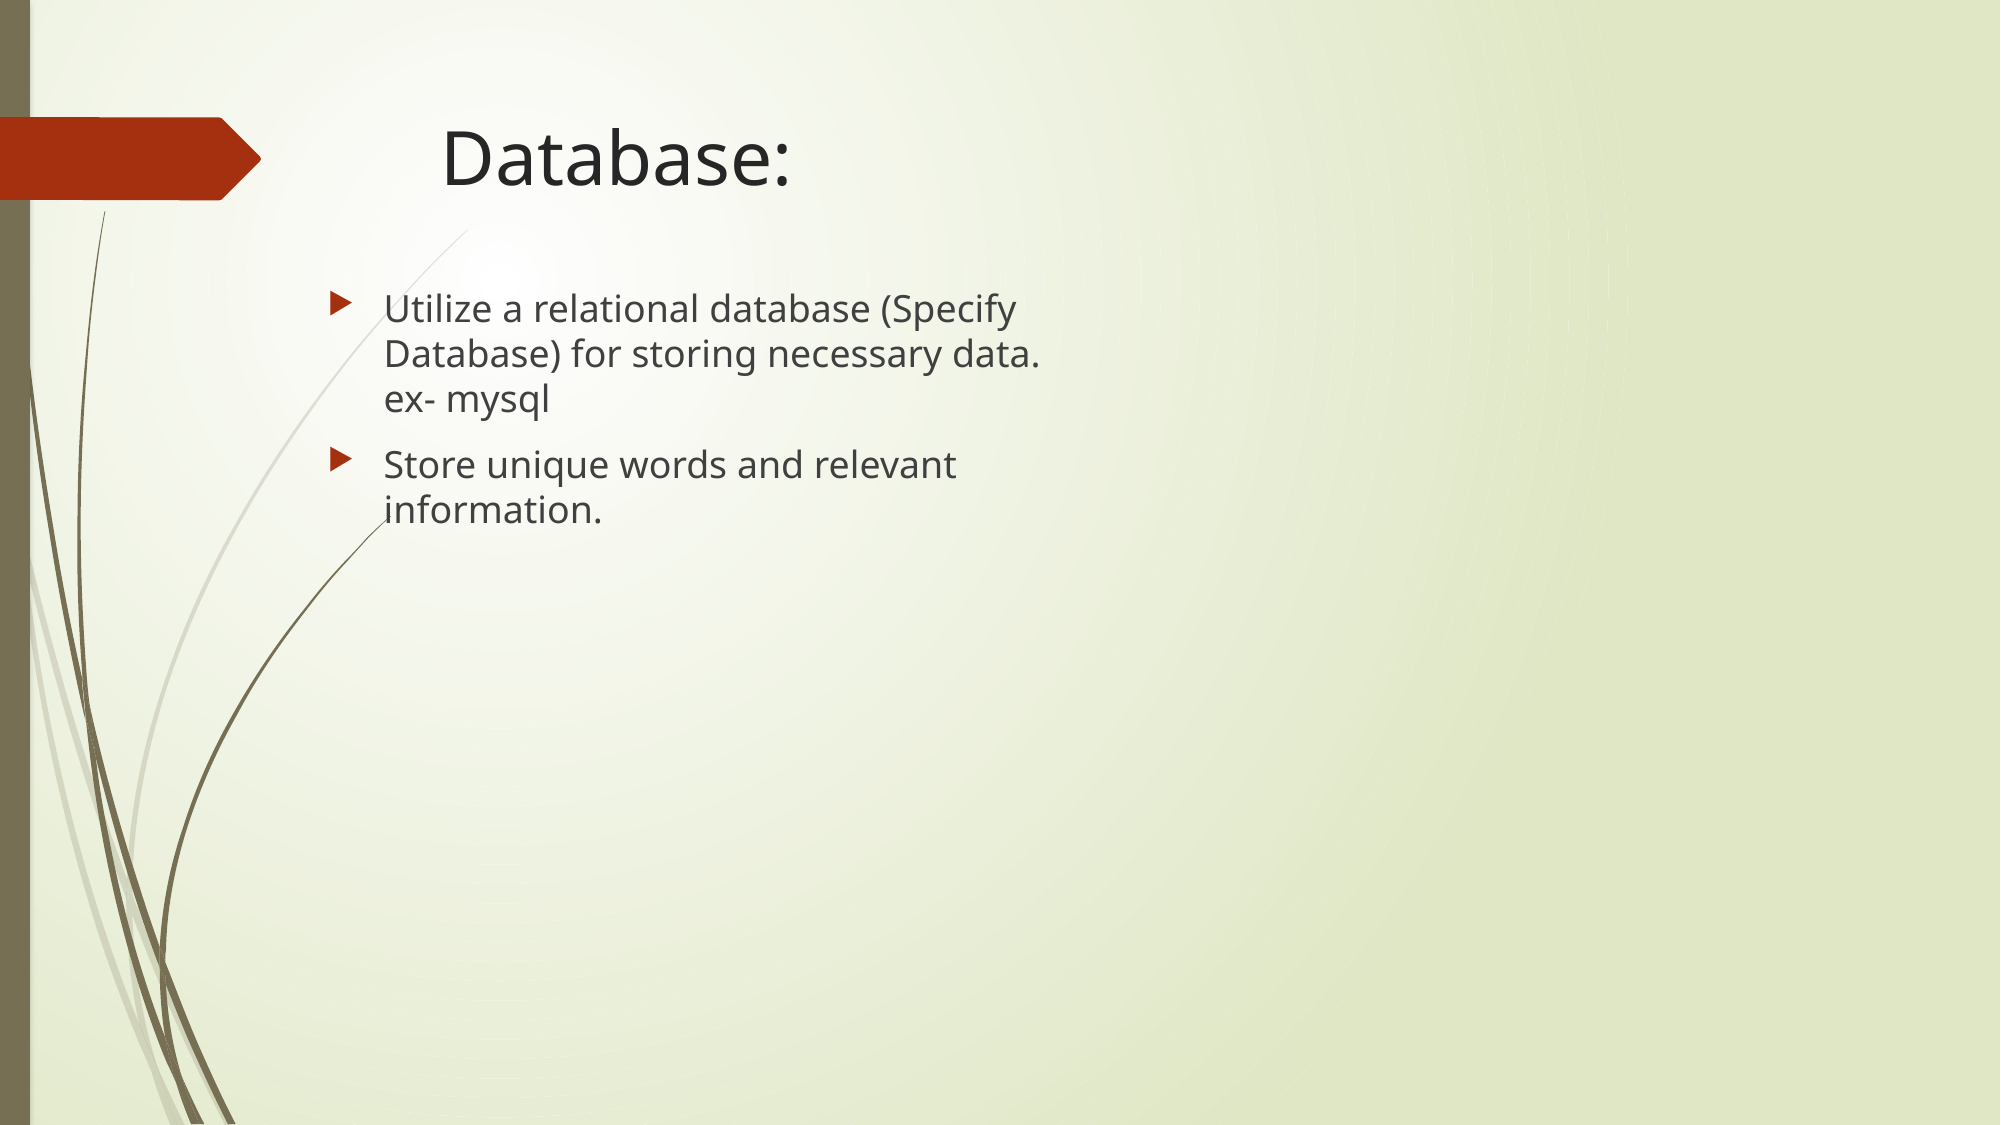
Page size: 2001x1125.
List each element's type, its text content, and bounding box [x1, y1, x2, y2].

title Database: [425, 102, 1888, 313]
text_box Utilize a relational database (Specify Database) for storing necessary data. ex- mysql Store unique words and relevant information. [312, 277, 1059, 656]
